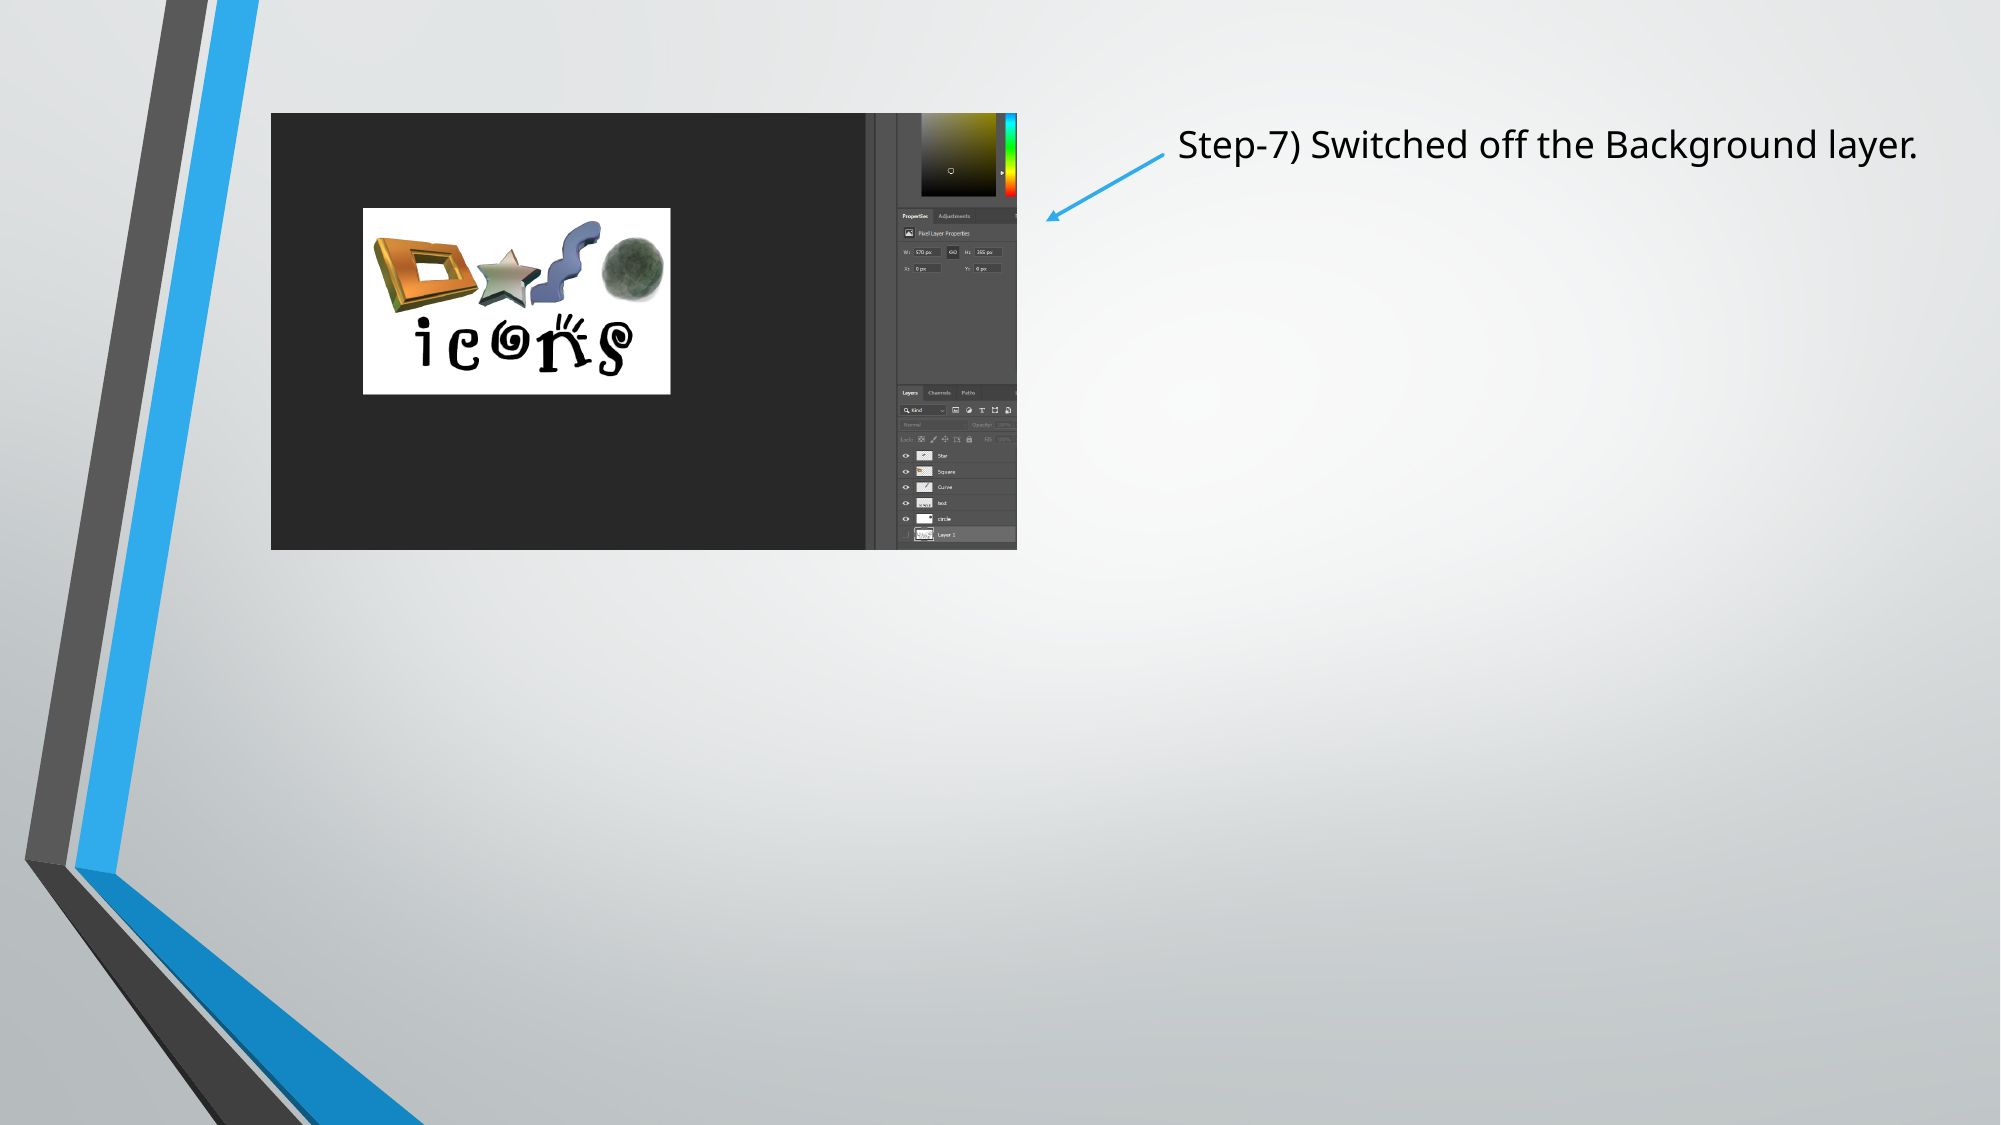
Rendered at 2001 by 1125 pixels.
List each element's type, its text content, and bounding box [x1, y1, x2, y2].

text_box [1045, 154, 1164, 222]
picture [270, 113, 1018, 551]
text_box Step-7) Switched off the Background layer. [1163, 113, 2000, 174]
